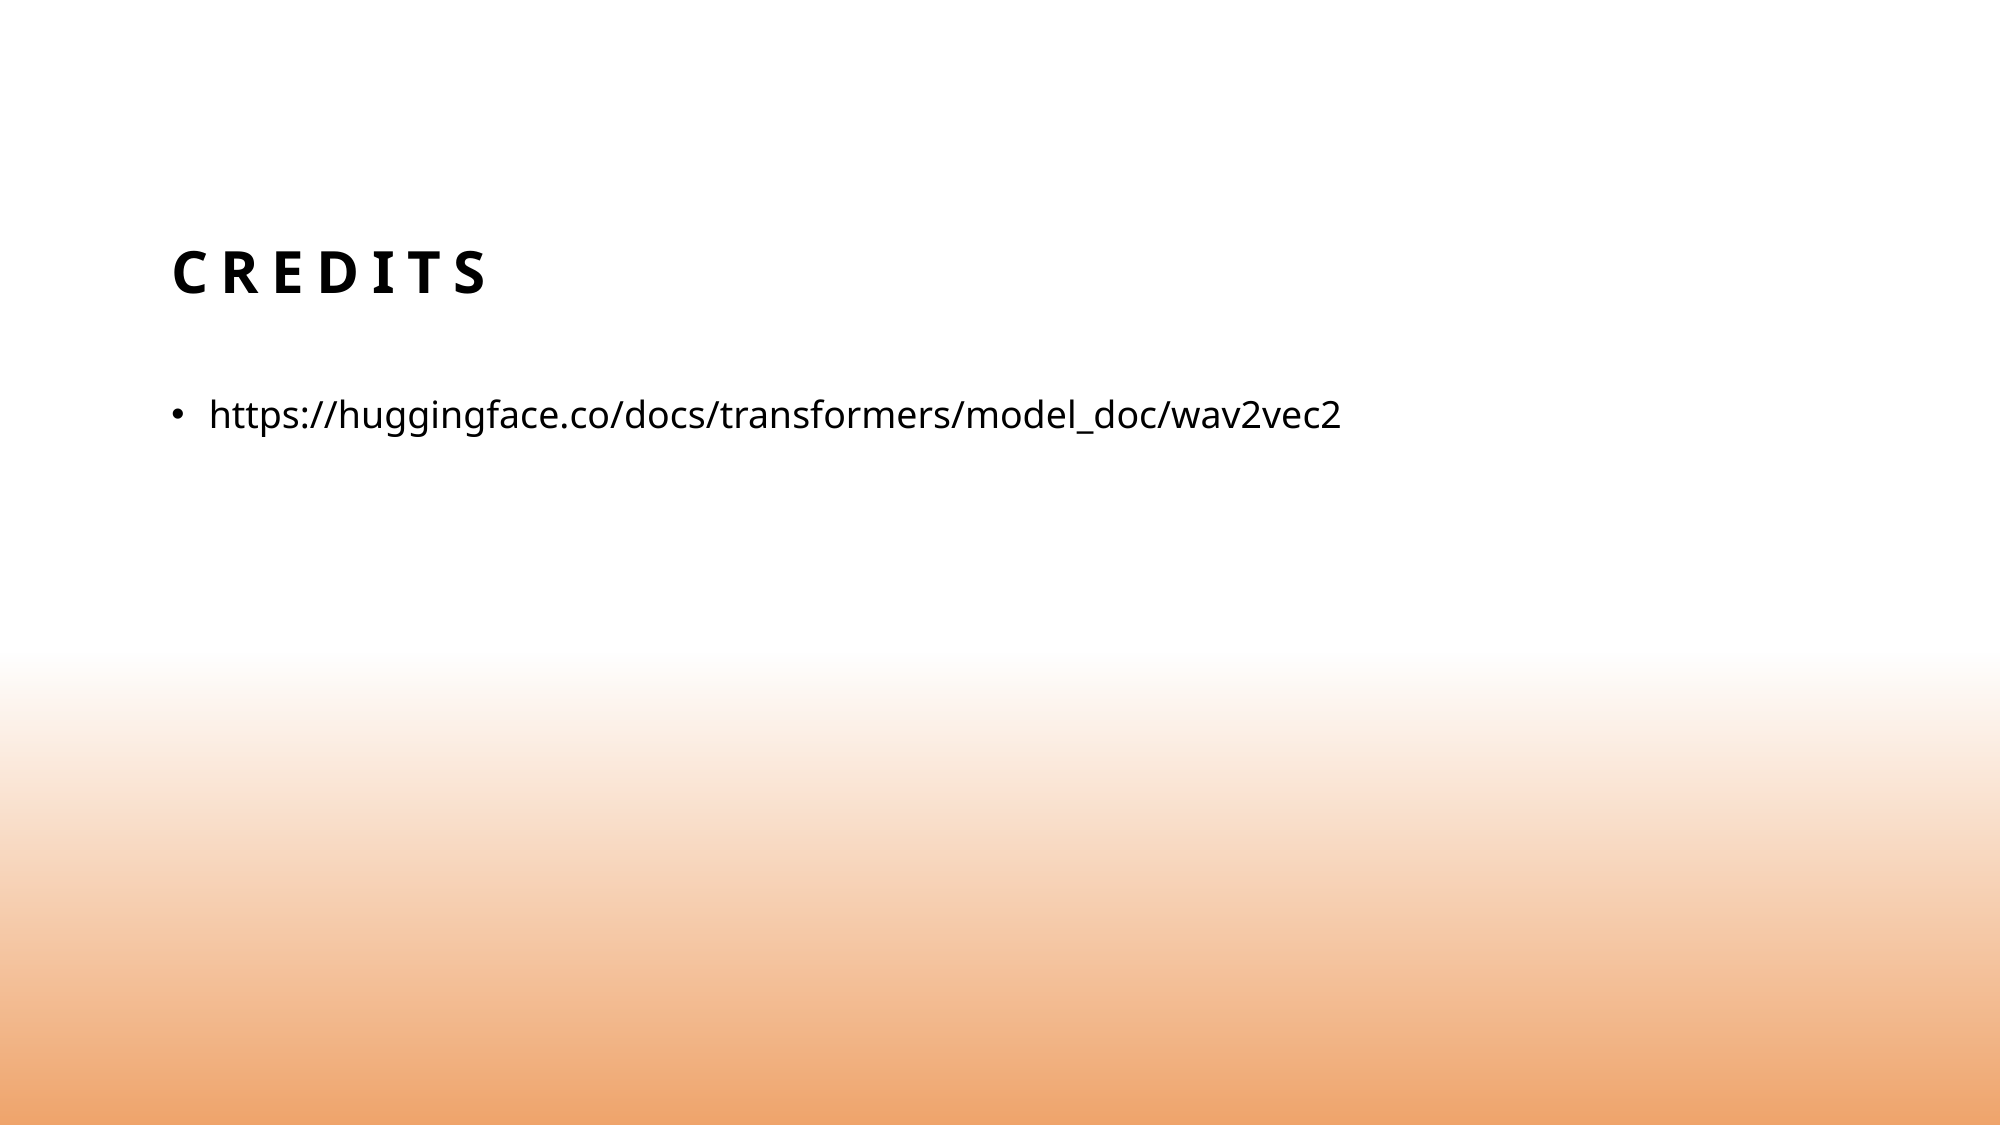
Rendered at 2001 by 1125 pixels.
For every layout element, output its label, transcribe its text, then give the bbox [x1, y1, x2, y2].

list https://huggingface.co/docs/transformers/model_doc/wav2vec2 [156, 375, 1844, 1014]
title credits [156, 124, 1844, 313]
